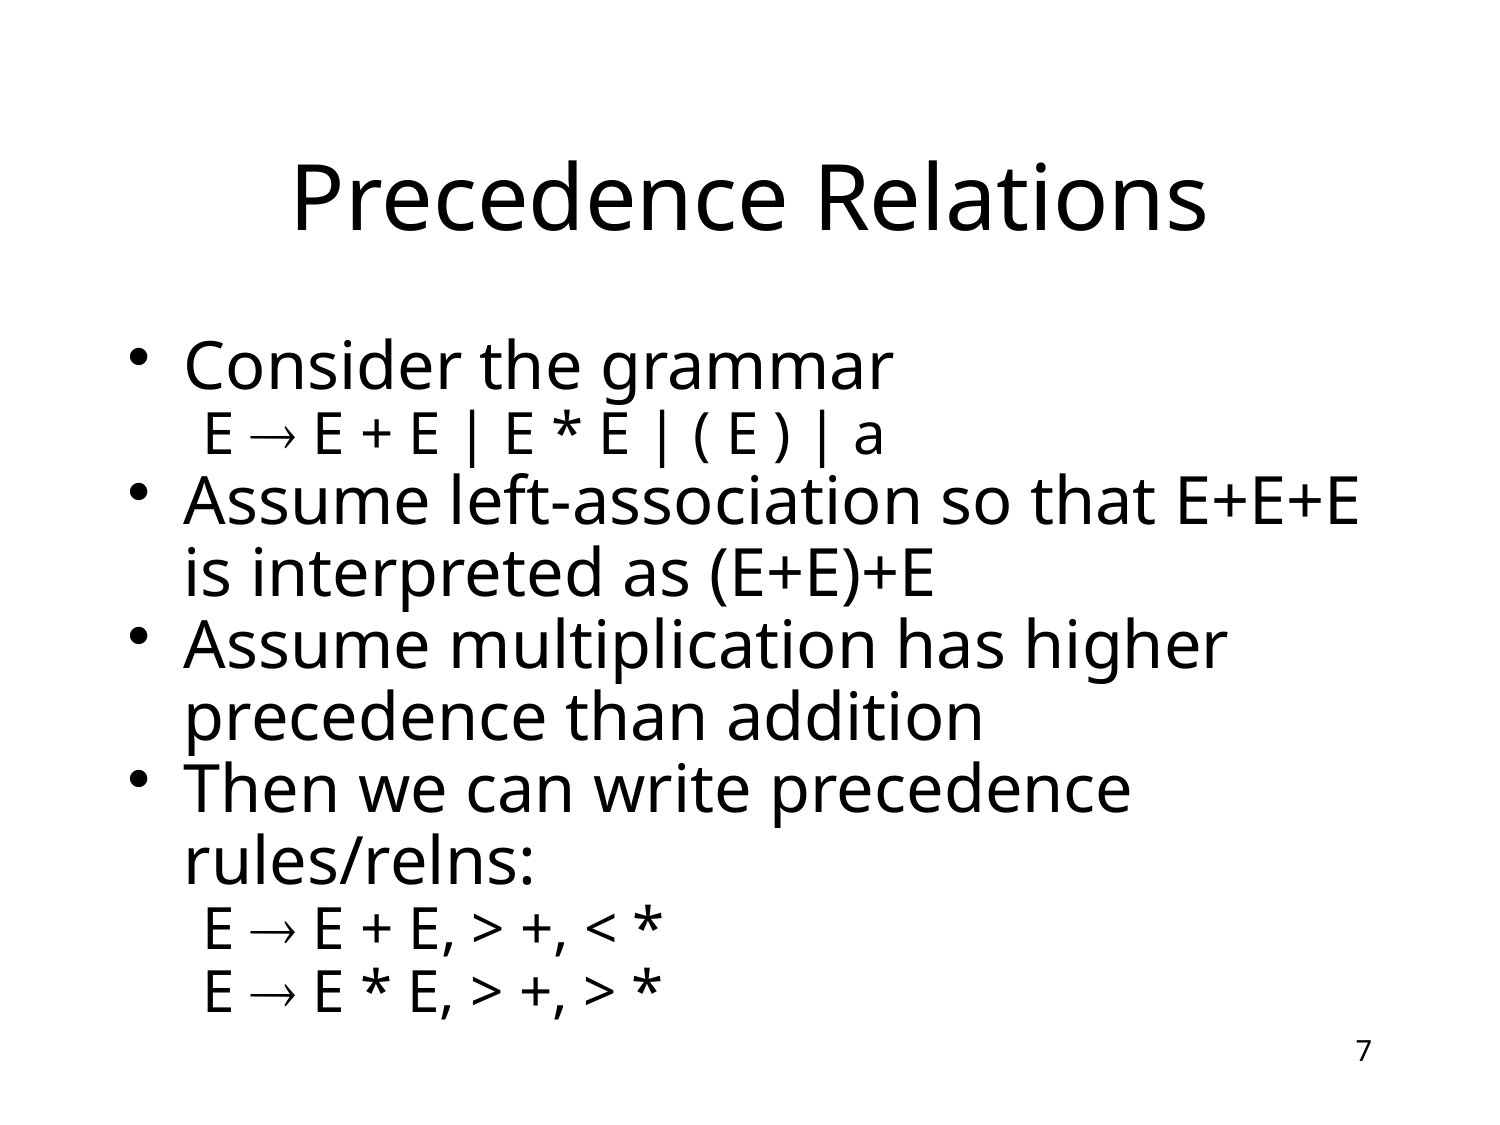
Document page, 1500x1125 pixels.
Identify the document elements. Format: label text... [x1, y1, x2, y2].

slide_number 7 [1074, 1024, 1388, 1101]
title Precedence Relations [112, 99, 1388, 288]
list Consider the grammar E  E + E | E * E | ( E ) | a Assume left-association so that E+E+E is interpreted as (E+E)+E Assume multiplication has higher precedence than addition Then we can write precedence rules/relns: E  E + E, > +, < * E  E * E, > +, > * [112, 324, 1388, 1001]
